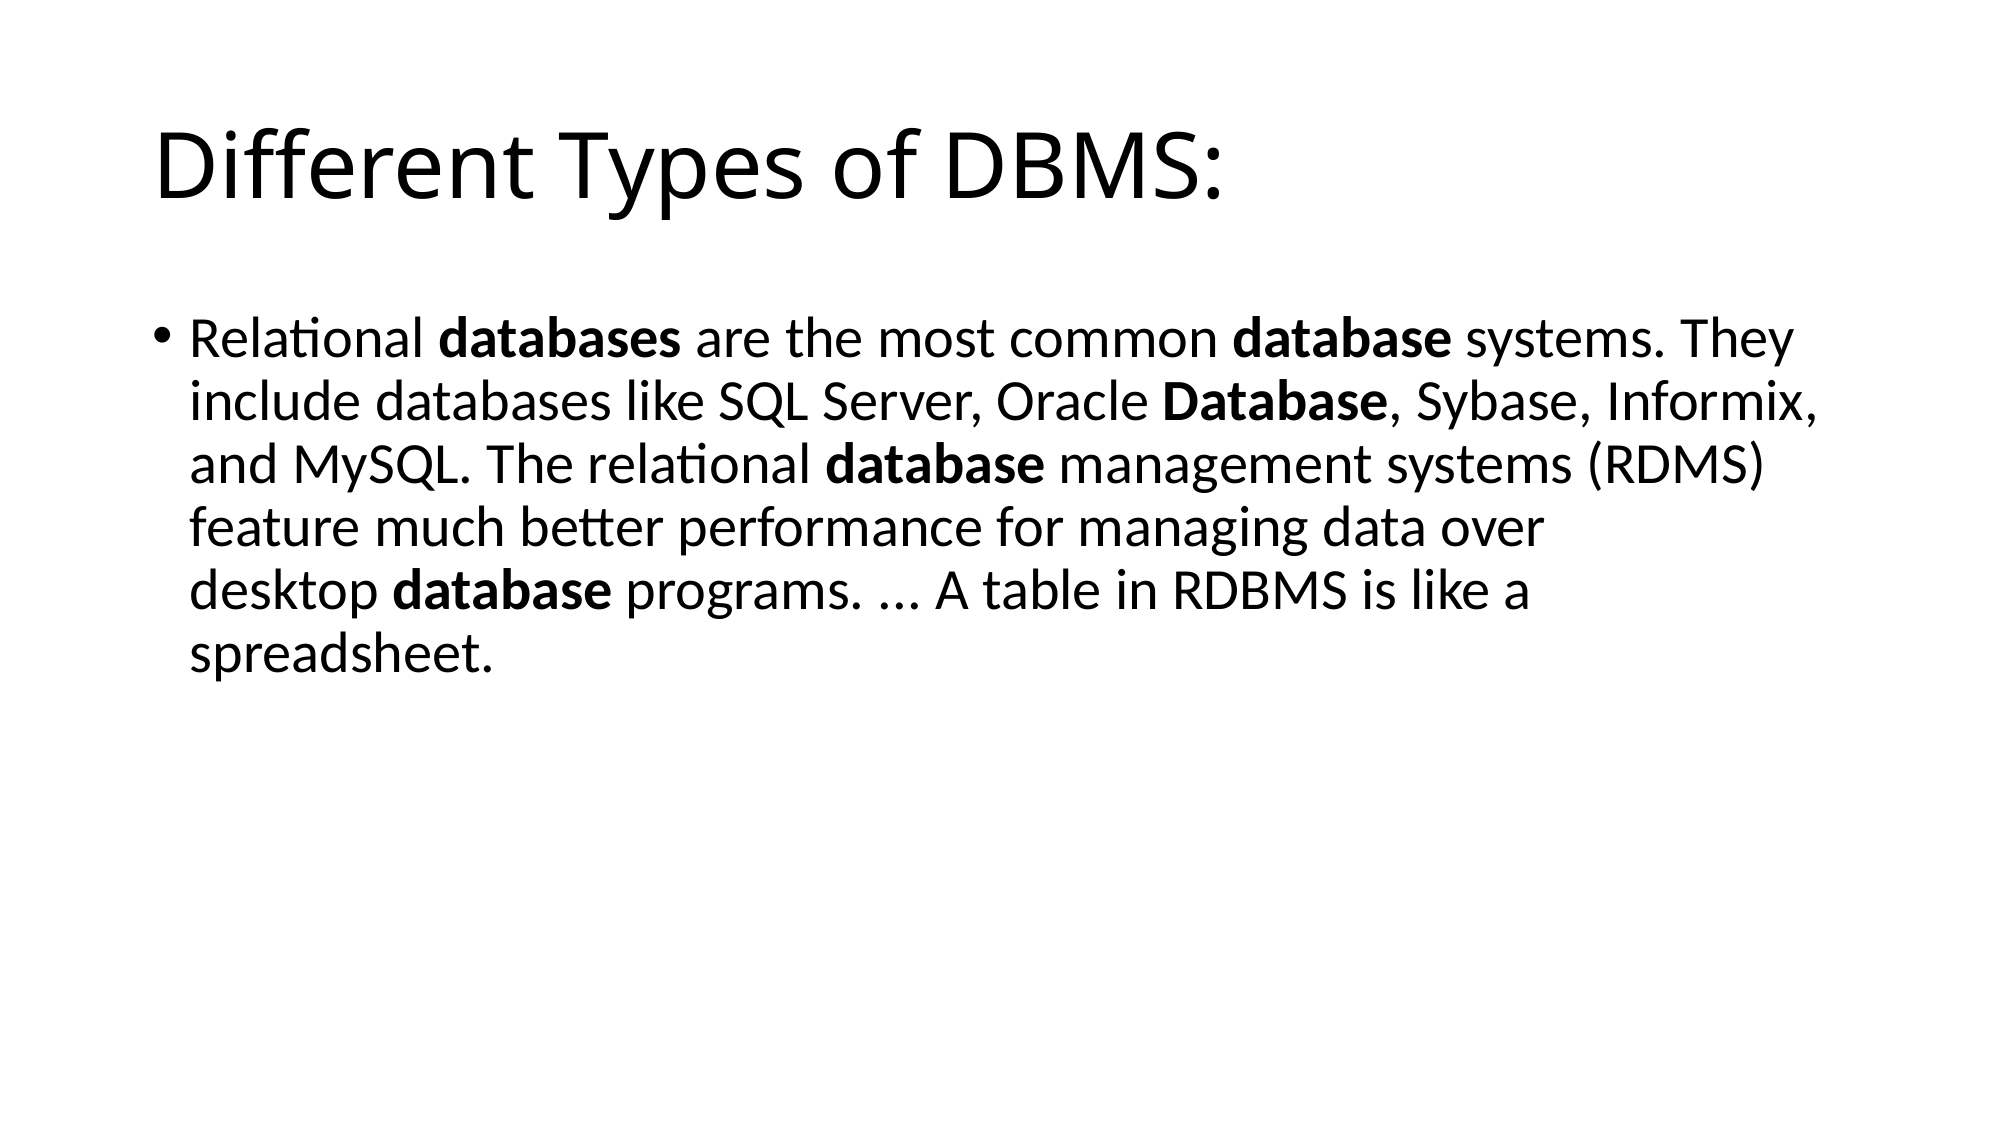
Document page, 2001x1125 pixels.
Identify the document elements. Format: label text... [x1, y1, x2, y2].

list Relational databases are the most common database systems. They include databases like SQL Server, Oracle Database, Sybase, Informix, and MySQL. The relational database management systems (RDMS) feature much better performance for managing data over desktop database programs. ... A table in RDBMS is like a spreadsheet. [137, 299, 1863, 1014]
title Different Types of DBMS: [137, 59, 1863, 278]
